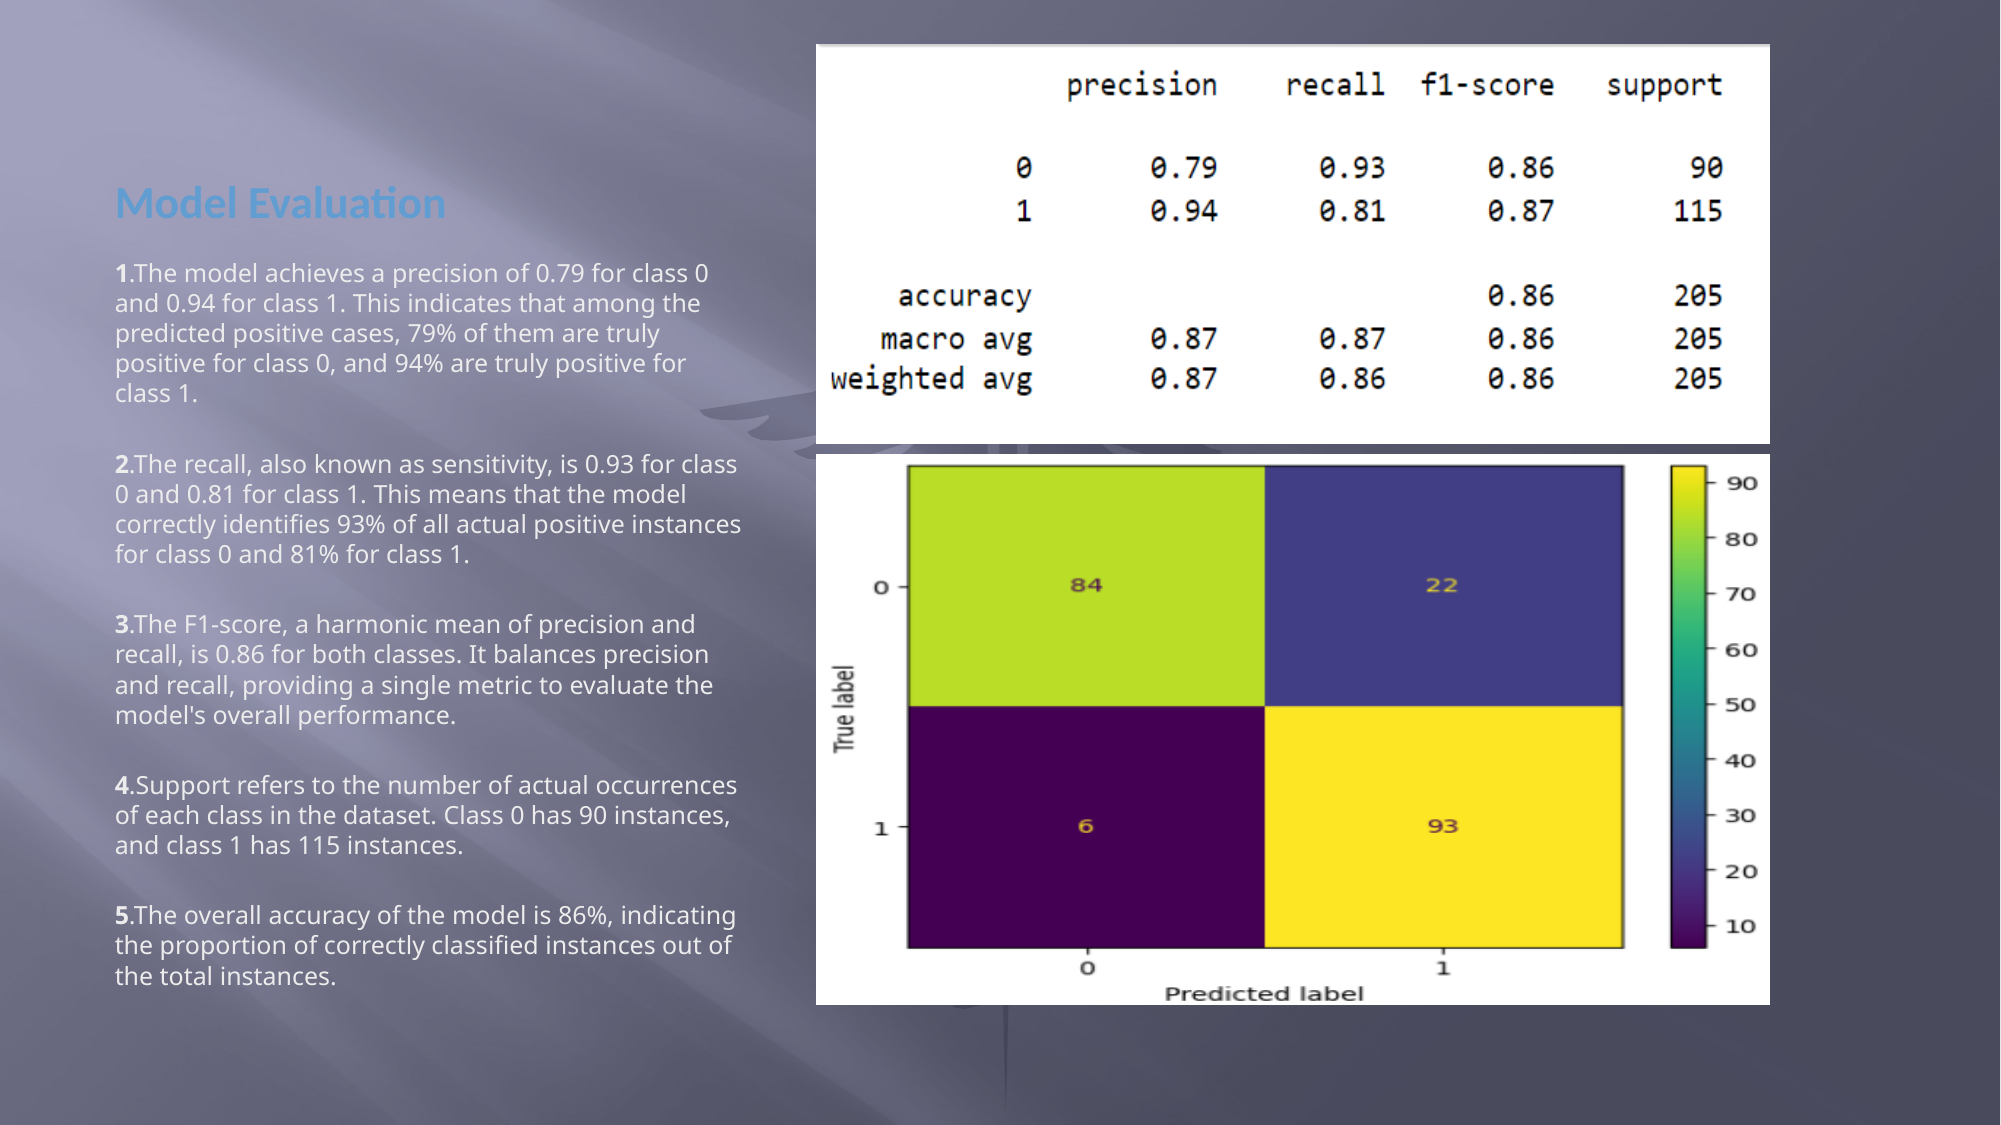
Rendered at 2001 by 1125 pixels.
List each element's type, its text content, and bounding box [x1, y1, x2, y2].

title Model Evaluation [99, 44, 758, 236]
list 1.The model achieves a precision of 0.79 for class 0 and 0.94 for class 1. This indicates that among the predicted positive cases, 79% of them are truly positive for class 0, and 94% are truly positive for class 1. 2.The recall, also known as sensitivity, is 0.93 for class 0 and 0.81 for class 1. This means that the model correctly identifies 93% of all actual positive instances for class 0 and 81% for class 1. 3.The F1-score, a harmonic mean of precision and recall, is 0.86 for both classes. It balances precision and recall, providing a single metric to evaluate the model's overall performance. 4.Support refers to the number of actual occurrences of each class in the dataset. Class 0 has 90 instances, and class 1 has 115 instances. 5.The overall accuracy of the model is 86%, indicating the proportion of correctly classified instances out of the total instances. [99, 249, 758, 1005]
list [816, 454, 1770, 1005]
picture [816, 44, 1770, 444]
